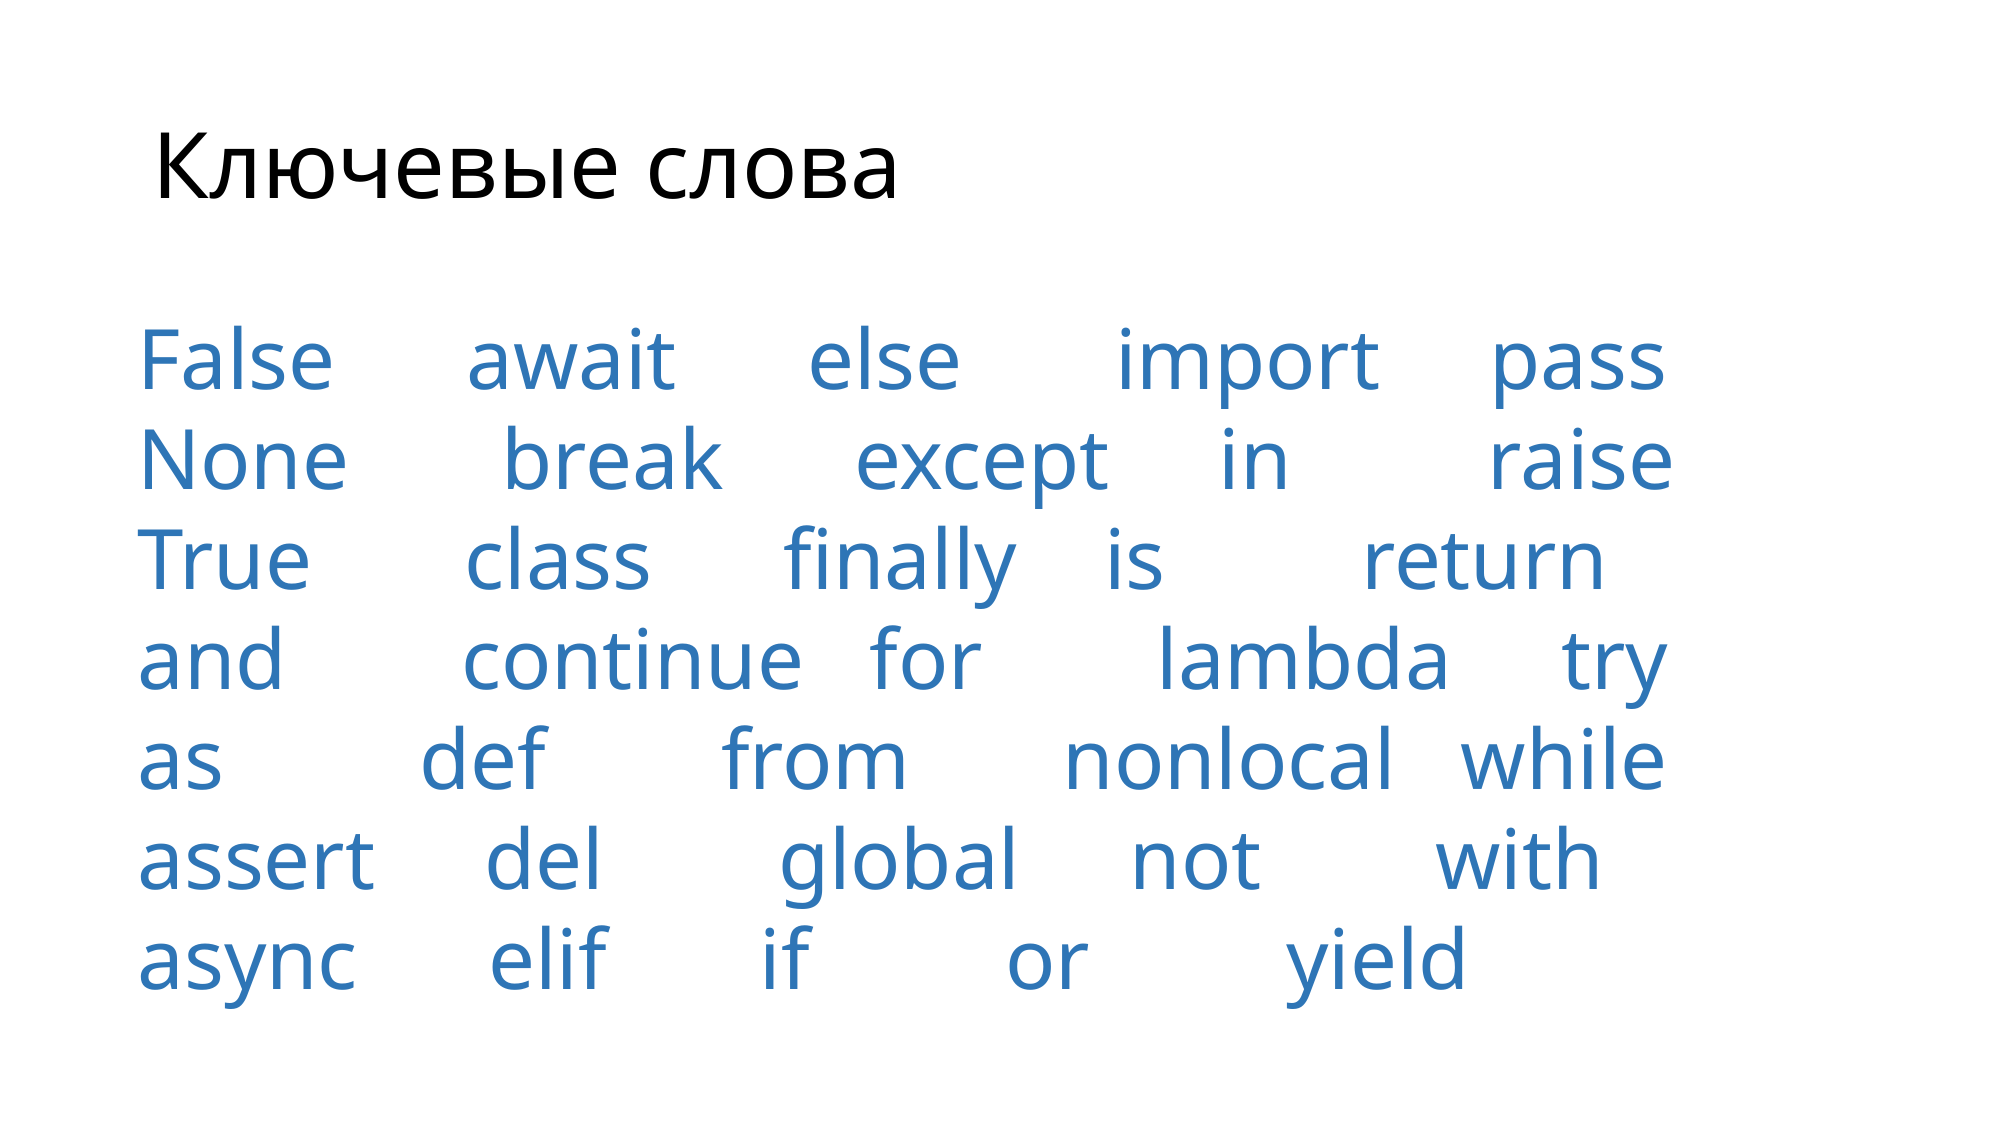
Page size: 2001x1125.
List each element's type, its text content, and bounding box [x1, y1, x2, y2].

title Ключевые слова [137, 59, 1863, 278]
list False await else import pass None break except in raise True class finally is return and continue for lambda try as def from nonlocal while assert del global not with async elif if or yield [137, 306, 1678, 1007]
